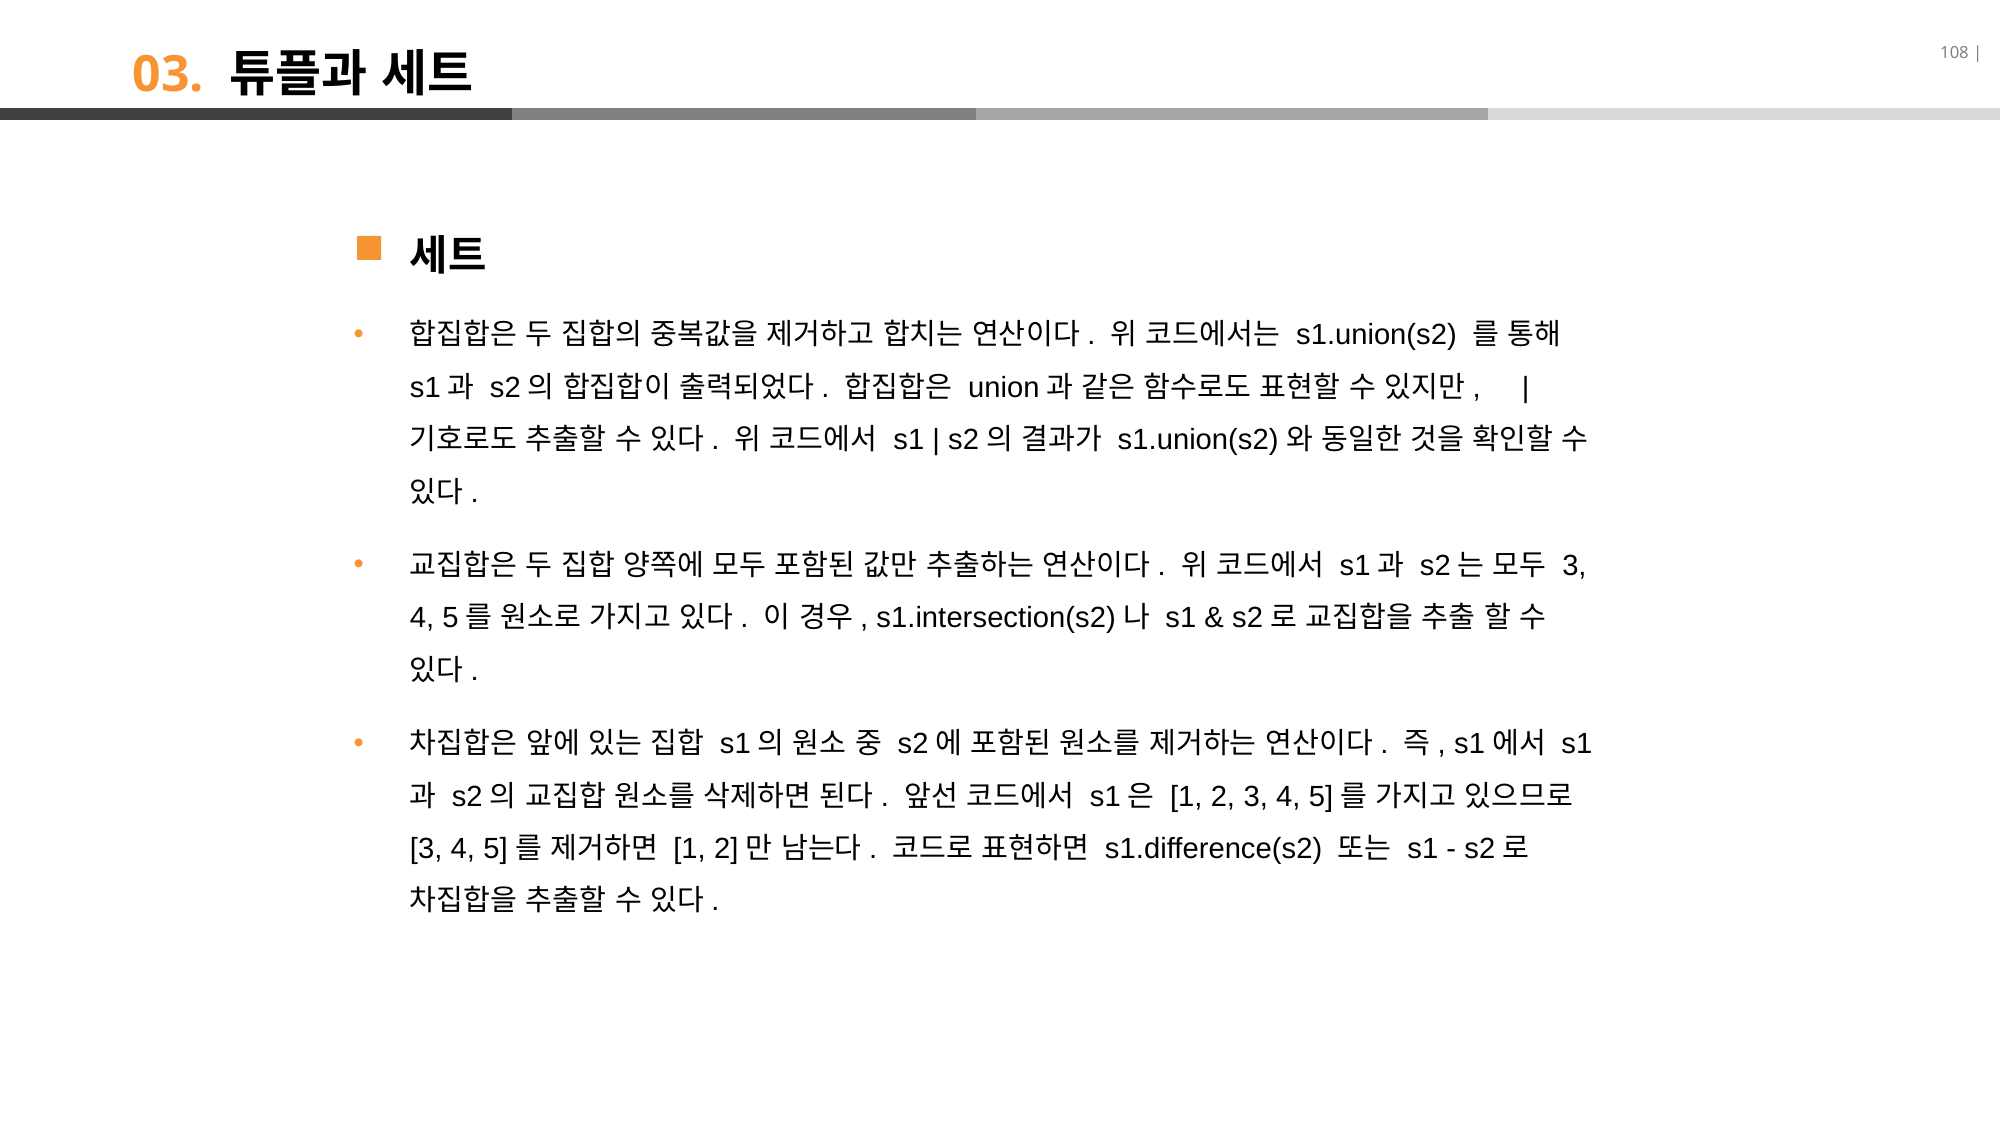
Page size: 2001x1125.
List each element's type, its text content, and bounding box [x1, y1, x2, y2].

slide_number 108 | [1839, 14, 1998, 92]
title 03. 튜플과 세트 [117, 30, 1712, 121]
text_box 합집합은 두 집합의 중복값을 제거하고 합치는 연산이다. 위 코드에서는 s1.union(s2) 를 통해 s1과 s2의 합집합이 출력되었다. 합집합은 union과 같은 함수로도 표현할 수 있지만, | 기호로도 추출할 수 있다. 위 코드에서 s1 | s2의 결과가 s1.union(s2)와 동일한 것을 확인할 수 있다. 교집합은 두 집합 양쪽에 모두 포함된 값만 추출하는 연산이다. 위 코드에서 s1과 s2는 모두 3, 4, 5를 원소로 가지고 있다. 이 경우, s1.intersection(s2)나 s1 & s2로 교집합을 추출 할 수 있다. 차집합은 앞에 있는 집합 s1의 원소 중 s2에 포함된 원소를 제거하는 연산이다. 즉, s1에서 s1과 s2의 교집합 원소를 삭제하면 된다. 앞선 코드에서 s1은 [1, 2, 3, 4, 5]를 가지고 있으므로 [3, 4, 5]를 제거하면 [1, 2]만 남는다. 코드로 표현하면 s1.difference(s2) 또는 s1 - s2로 차집합을 추출할 수 있다. [338, 290, 1615, 480]
list 세트 [338, 196, 1686, 386]
